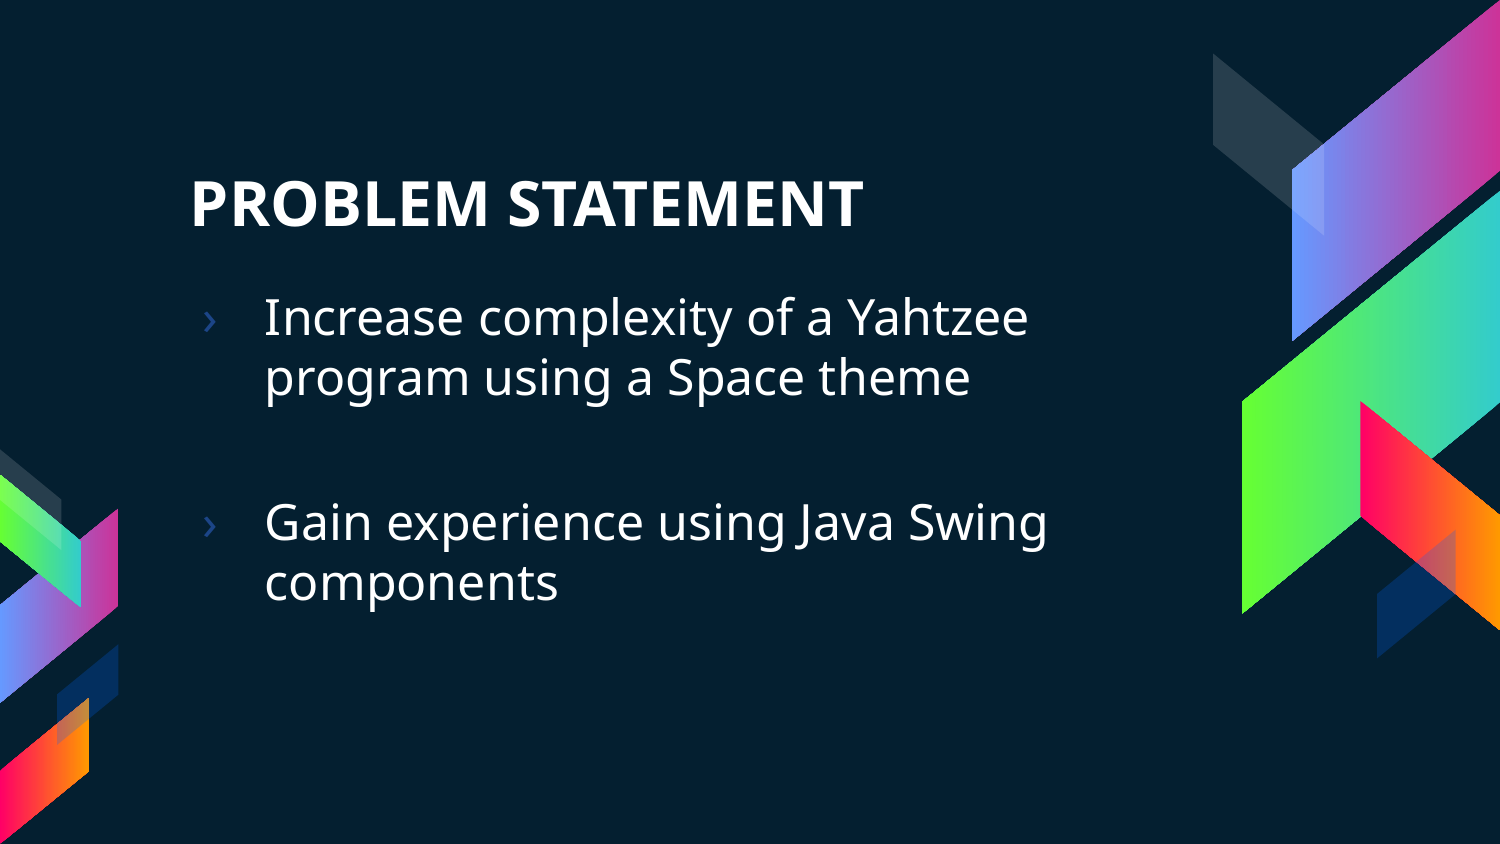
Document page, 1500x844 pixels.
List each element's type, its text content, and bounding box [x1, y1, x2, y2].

list Increase complexity of a Yahtzee program using a Space theme Gain experience using Java Swing components [175, 270, 1155, 725]
title PROBLEM STATEMENT [175, 149, 1155, 255]
